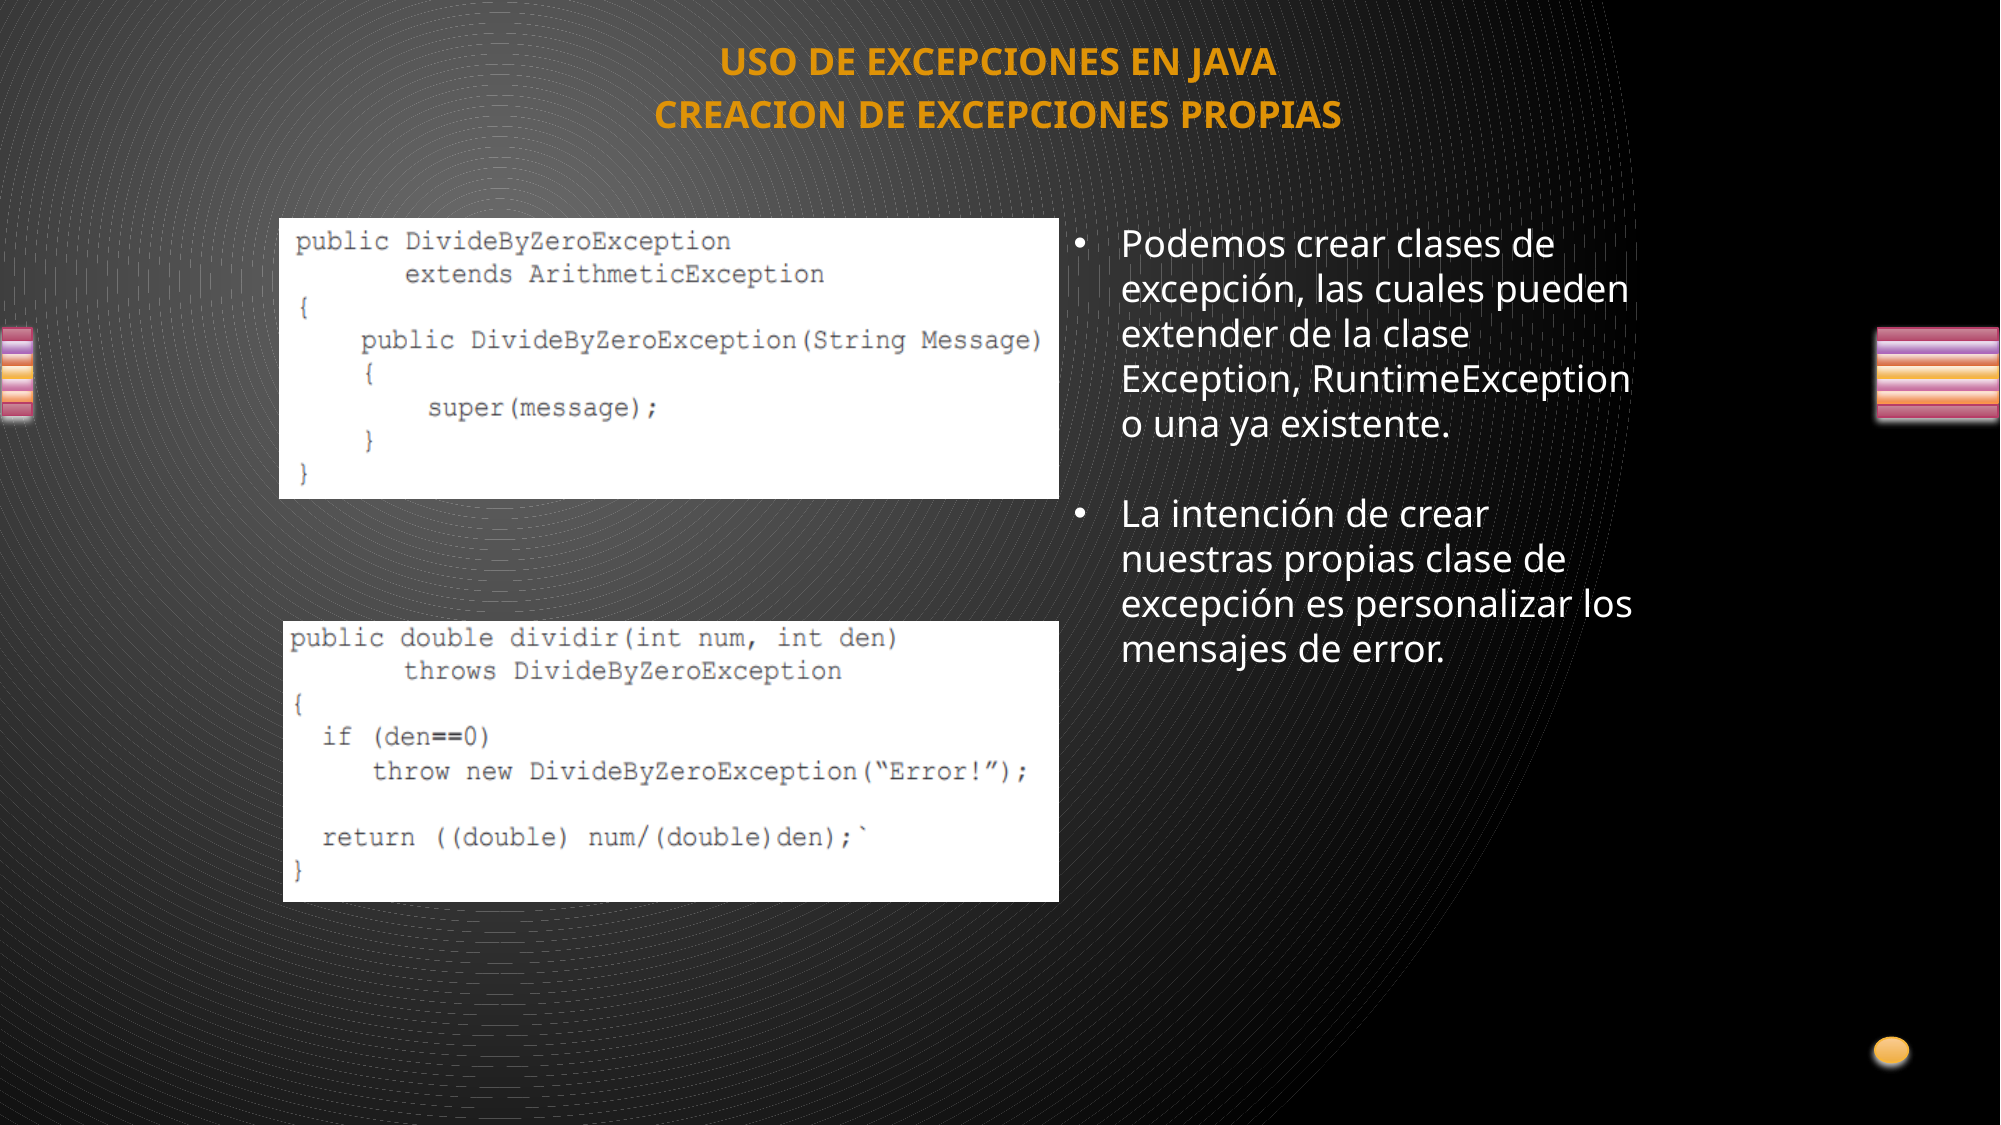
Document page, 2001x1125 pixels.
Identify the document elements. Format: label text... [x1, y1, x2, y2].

picture [279, 218, 1060, 499]
picture [283, 621, 1060, 902]
text_box Podemos crear clases de excepción, las cuales pueden extender de la clase Exception, RuntimeException o una ya existente. La intención de crear nuestras propias clase de excepción es personalizar los mensajes de error. [1059, 212, 1662, 858]
list USO DE EXCEPCIONES EN JAVA CREACION DE EXCEPCIONES PROPIAS [385, 30, 1611, 161]
